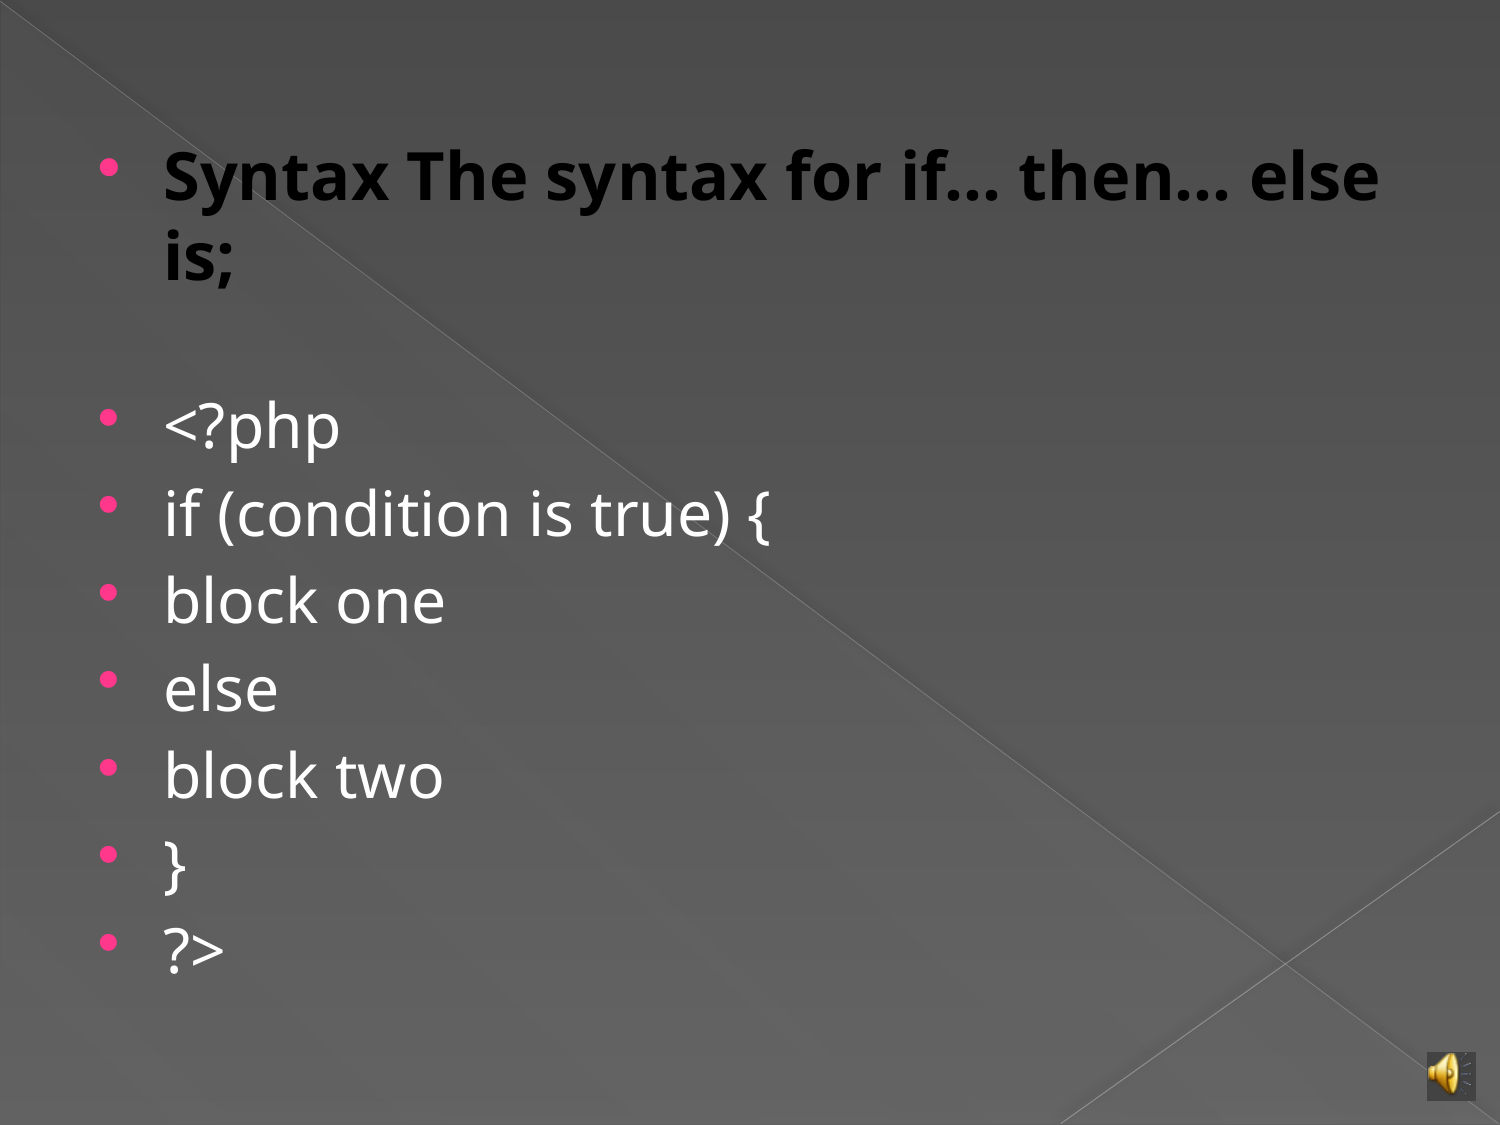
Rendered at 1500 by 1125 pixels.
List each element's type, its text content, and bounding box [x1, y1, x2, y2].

picture [1426, 1051, 1477, 1102]
list Syntax The syntax for if… then… else is; <?php if (condition is true) { block one else block two } ?> [75, 126, 1440, 1059]
